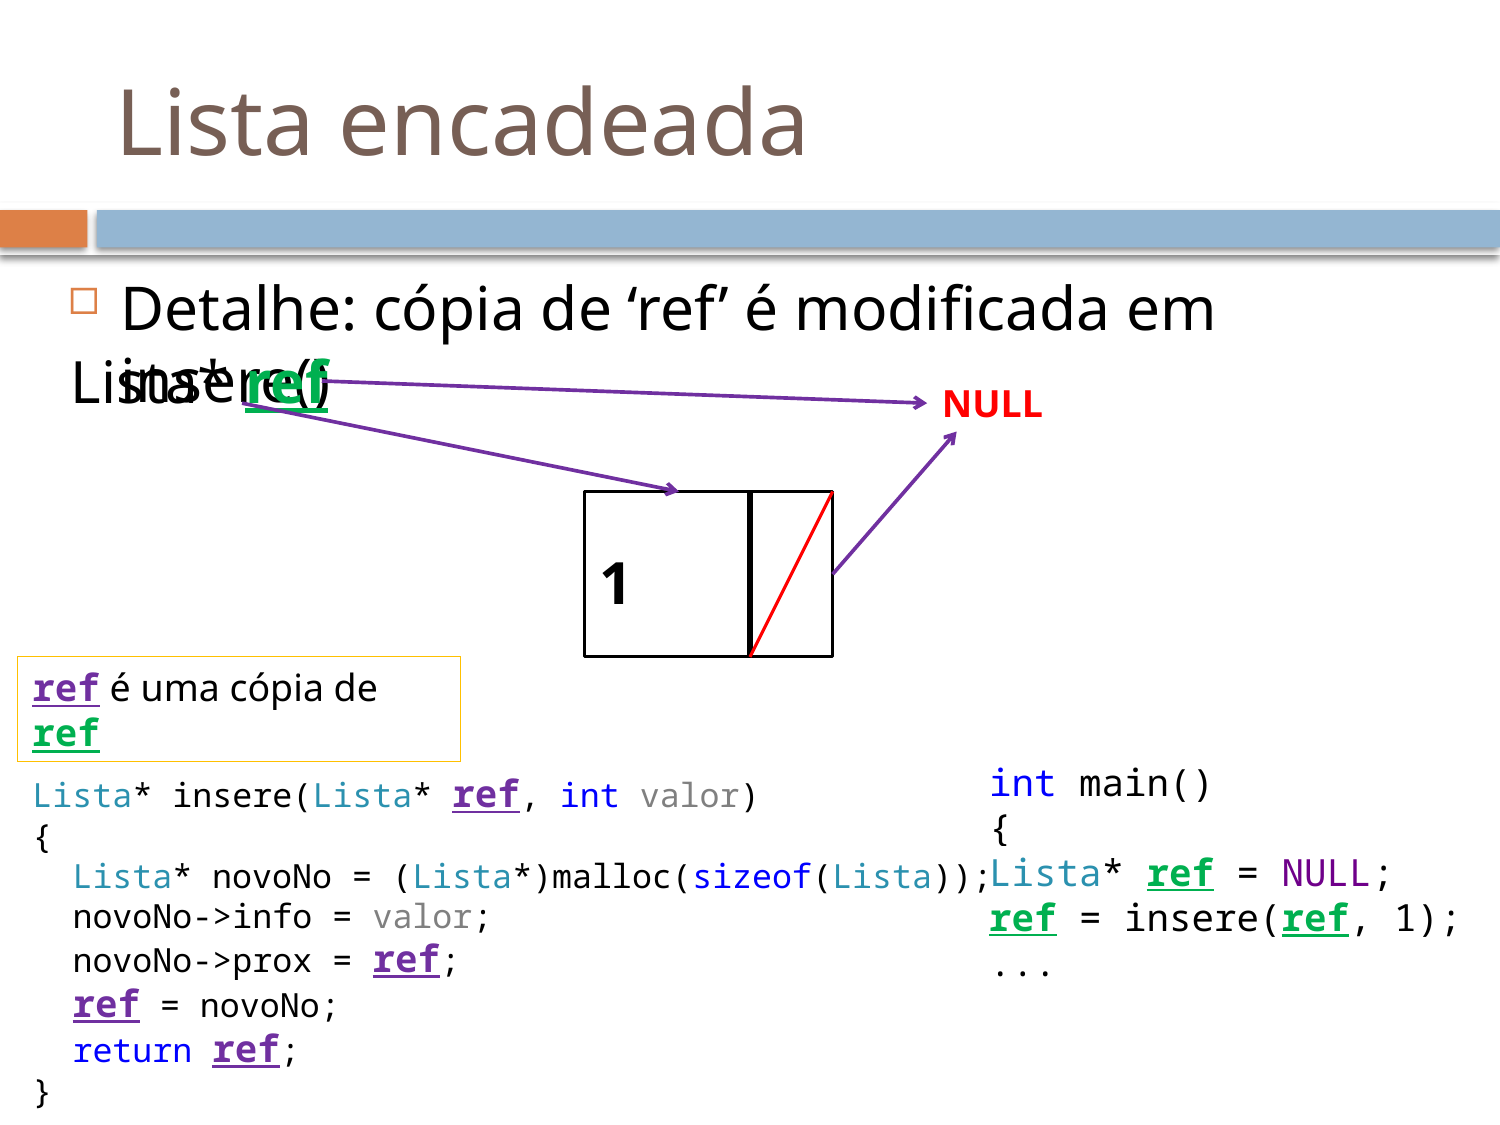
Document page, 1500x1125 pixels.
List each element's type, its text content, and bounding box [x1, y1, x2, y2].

text_box [583, 490, 750, 658]
text_box NULL [927, 372, 1128, 433]
list Detalhe: cópia de ‘ref’ é modificada em insere() [53, 262, 1438, 1083]
text_box ref é uma cópia de ref [17, 656, 461, 762]
title Lista encadeada [100, 37, 1438, 200]
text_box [321, 380, 928, 404]
text_box int main() { Lista* ref = NULL; ref = insere(ref, 1); ... [974, 751, 1500, 992]
text_box Lista* ref [56, 338, 343, 423]
text_box 1 [584, 538, 743, 624]
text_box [749, 491, 833, 658]
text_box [832, 431, 957, 575]
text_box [241, 402, 680, 492]
text_box Lista* insere(Lista* ref, int valor) { Lista* novoNo = (Lista*)malloc(sizeof(Lista)); novoNo->info = valor; novoNo->prox = ref; ref = novoNo; return ref; } [17, 762, 1066, 1117]
